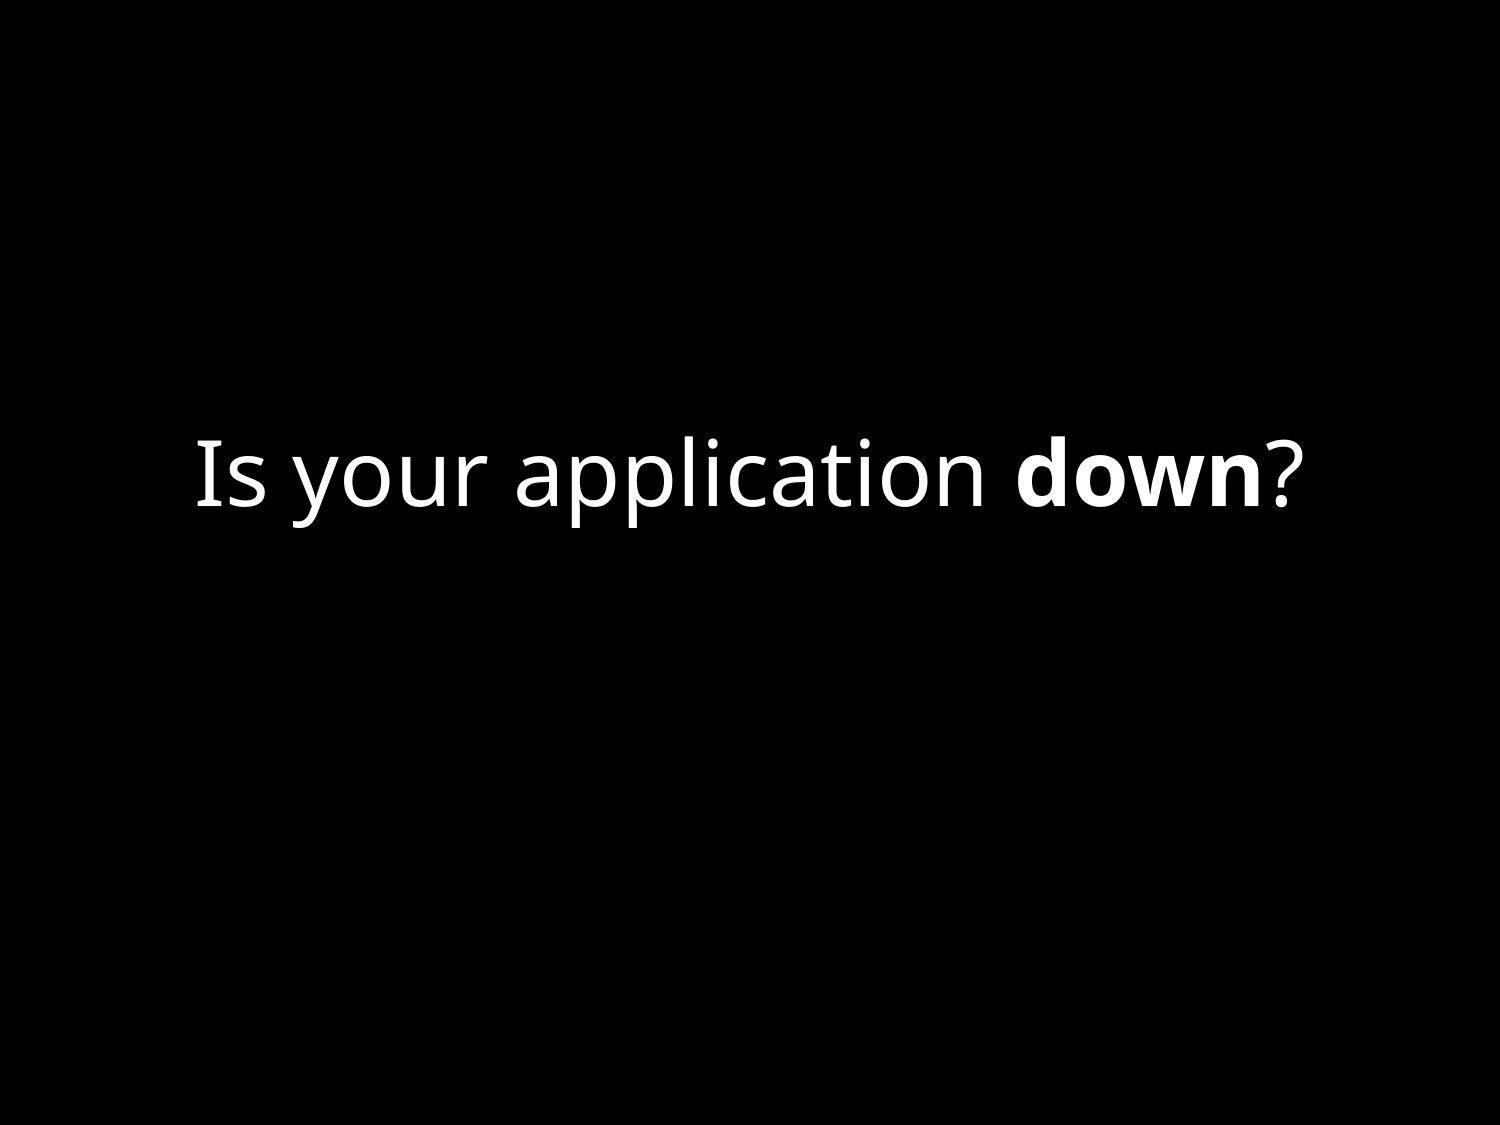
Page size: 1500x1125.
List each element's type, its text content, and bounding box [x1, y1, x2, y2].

title Is your application down? [112, 349, 1388, 591]
